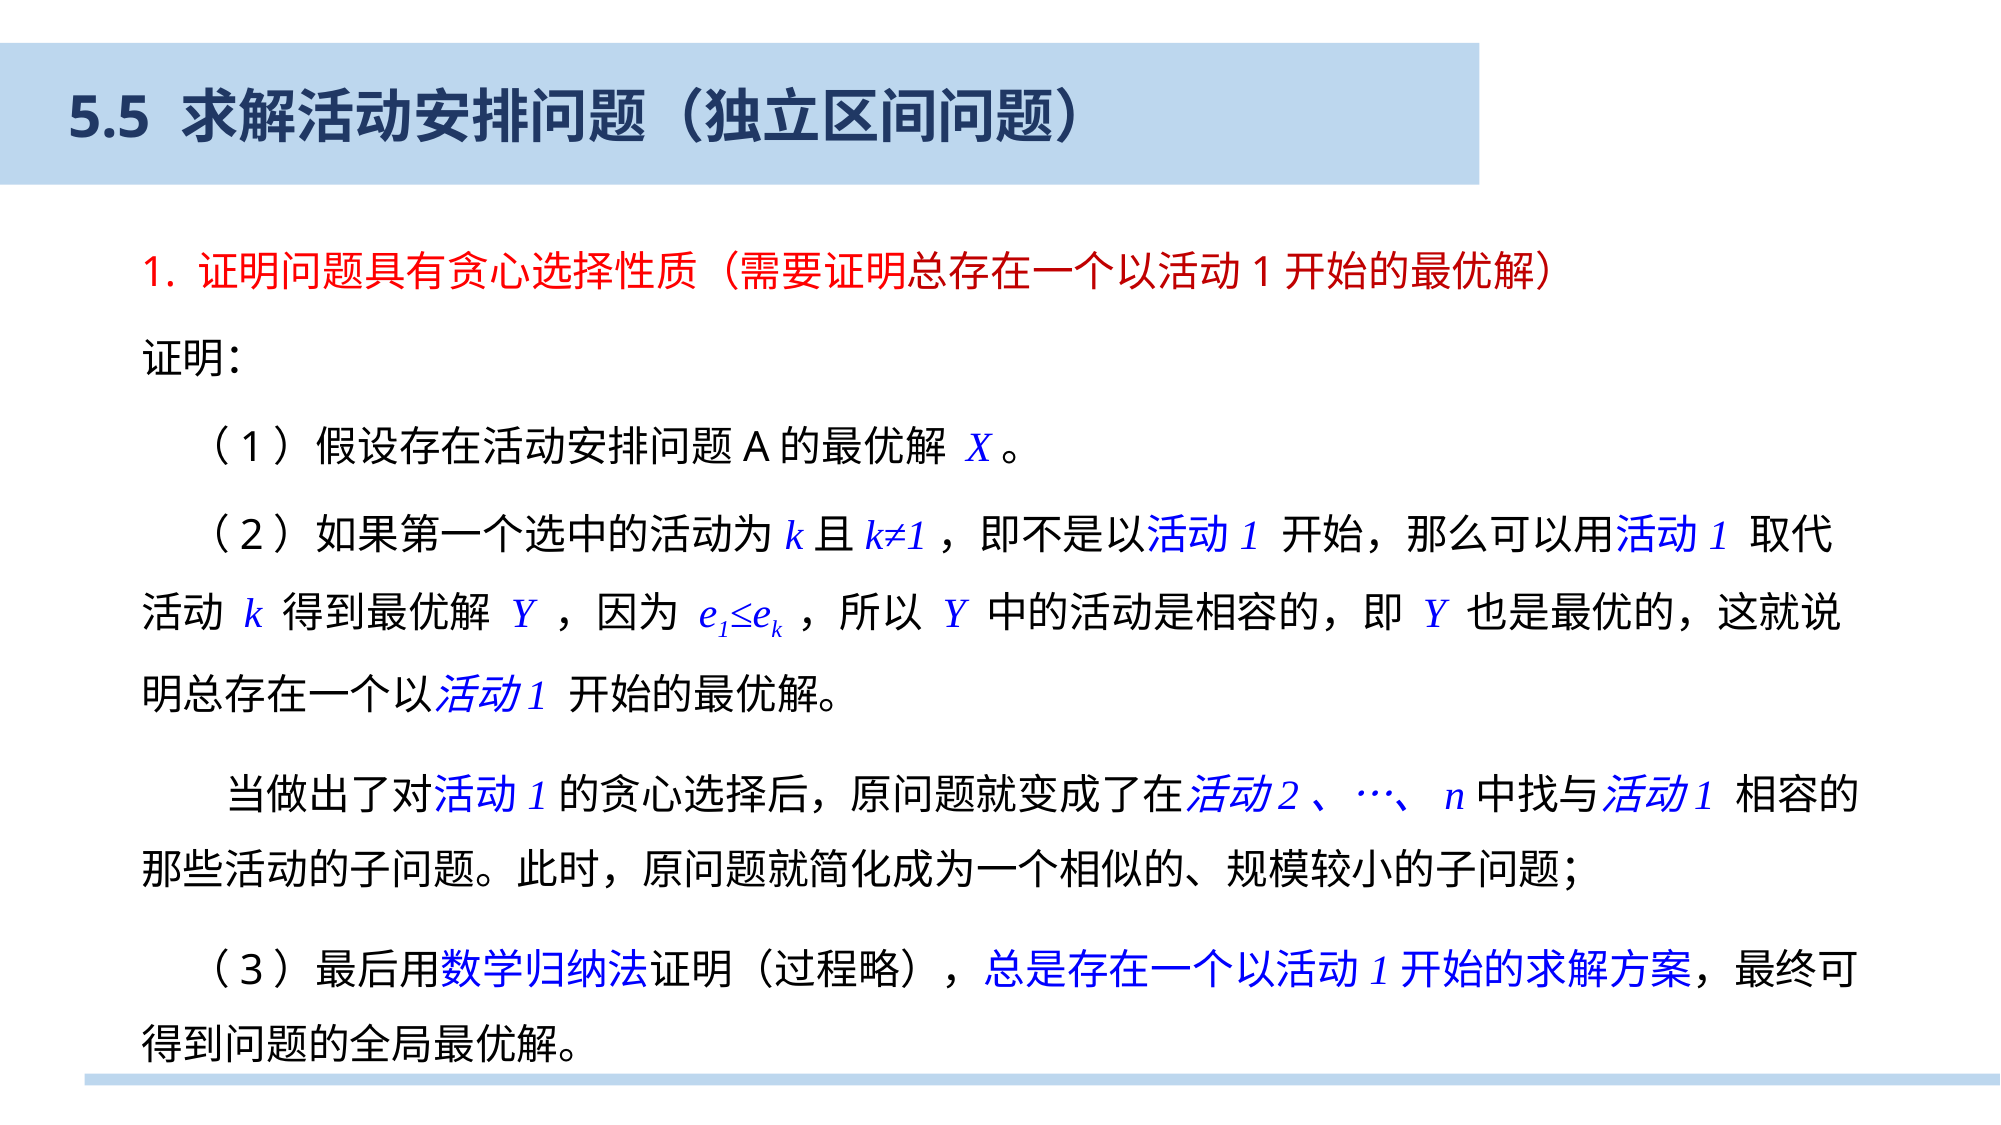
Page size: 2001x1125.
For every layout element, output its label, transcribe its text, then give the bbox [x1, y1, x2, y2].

list 5.5 求解活动安排问题（独立区间问题） [0, 42, 1480, 185]
text_box 1. 证明问题具有贪心选择性质（需要证明总存在一个以活动1开始的最优解） 证明： （1）假设存在活动安排问题A的最优解 X。 （2）如果第一个选中的活动为k且k≠1，即不是以活动1 开始，那么可以用活动1 取代活动 k 得到最优解 Y ，因为 e1≤ek ，所以 Y 中的活动是相容的，即 Y 也是最优的，这就说明总存在一个以活动1 开始的最优解。 当做出了对活动1的贪心选择后，原问题就变成了在活动2、…、n中找与活动1 相容的那些活动的子问题。此时，原问题就简化成为一个相似的、规模较小的子问题； （3）最后用数学归纳法证明（过程略），总是存在一个以活动1开始的求解方案，最终可得到问题的全局最优解。 [126, 212, 1878, 1075]
